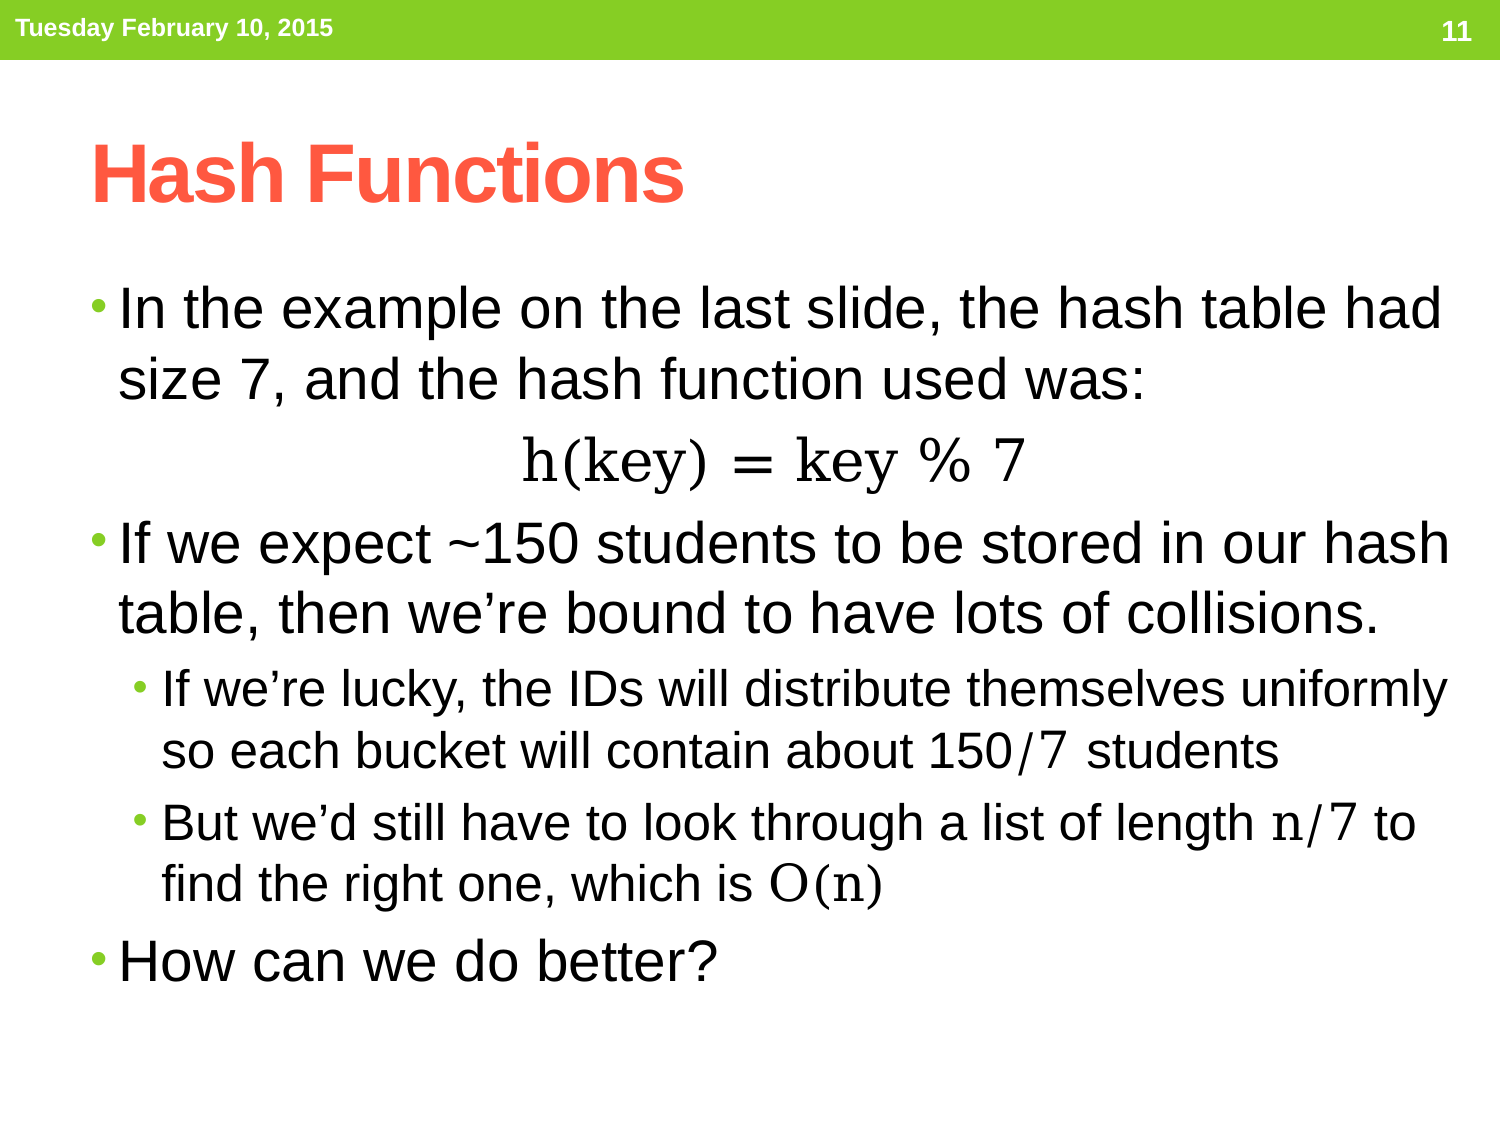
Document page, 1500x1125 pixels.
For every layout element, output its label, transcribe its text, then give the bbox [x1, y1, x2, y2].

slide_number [0, 0, 475, 54]
title Hash Functions [75, 87, 1425, 250]
list In the example on the last slide, the hash table had size 7, and the hash function used was: h(key) = key % 7 If we expect ~150 students to be stored in our hash table, then we’re bound to have lots of collisions. If we’re lucky, the IDs will distribute themselves uniformly so each bucket will contain about 150/7 students But we’d still have to look through a list of length n/7 to find the right one, which is O(n) How can we do better? [75, 262, 1475, 1100]
slide_number 11 [1312, 3, 1488, 57]
